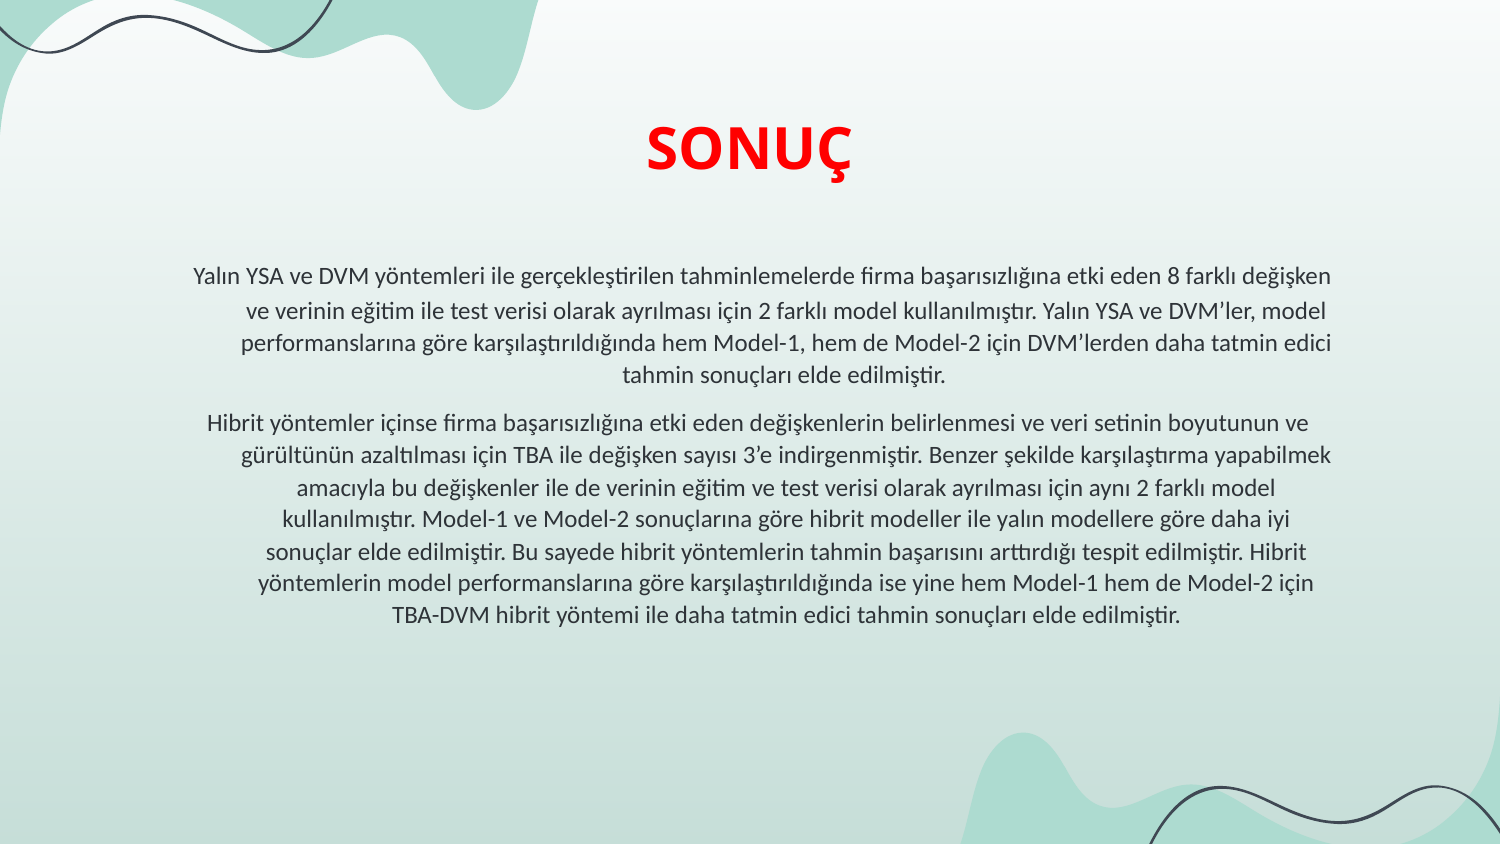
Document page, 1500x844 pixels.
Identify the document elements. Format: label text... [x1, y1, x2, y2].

subtitle Yalın YSA ve DVM yöntemleri ile gerçekleştirilen tahminlemelerde firma başarısızlığına etki eden 8 farklı değişken ve verinin eğitim ile test verisi olarak ayrılması için 2 farklı model kullanılmıştır. Yalın YSA ve DVM’ler, model performanslarına göre karşılaştırıldığında hem Model-1, hem de Model-2 için DVM’lerden daha tatmin edici tahmin sonuçları elde edilmiştir. Hibrit yöntemler içinse firma başarısızlığına etki eden değişkenlerin belirlenmesi ve veri setinin boyutunun ve gürültünün azaltılması için TBA ile değişken sayısı 3’e indirgenmiştir. Benzer şekilde karşılaştırma yapabilmek amacıyla bu değişkenler ile de verinin eğitim ve test verisi olarak ayrılması için aynı 2 farklı model kullanılmıştır. Model-1 ve Model-2 sonuçlarına göre hibrit modeller ile yalın modellere göre daha iyi sonuçlar elde edilmiştir. Bu sayede hibrit yöntemlerin tahmin başarısını arttırdığı tespit edilmiştir. Hibrit yöntemlerin model performanslarına göre karşılaştırıldığında ise yine hem Model-1 hem de Model-2 için TBA-DVM hibrit yöntemi ile daha tatmin edici tahmin sonuçları elde edilmiştir. [162, 244, 1338, 750]
title SONUÇ [568, 124, 932, 169]
